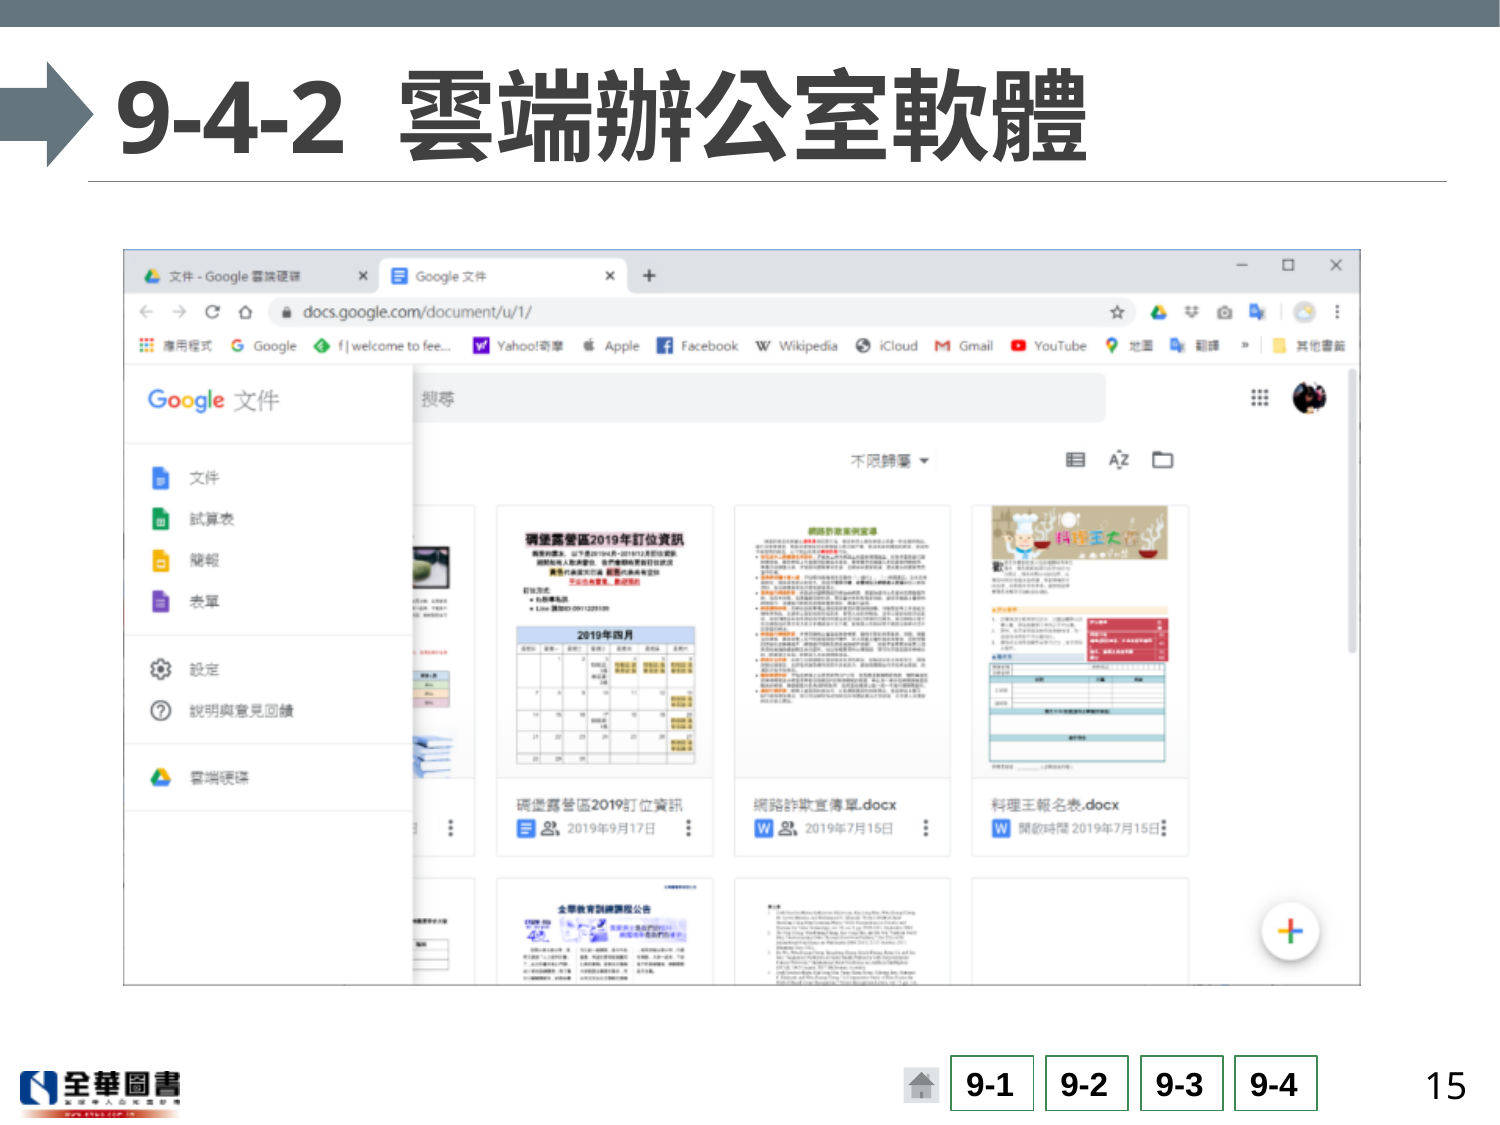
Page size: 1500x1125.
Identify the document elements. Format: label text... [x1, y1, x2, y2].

title 9-4-2 雲端辦公室軟體 [100, 47, 1447, 182]
picture [20, 1071, 180, 1118]
slide_number 15 [1320, 1057, 1483, 1118]
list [123, 249, 1361, 986]
